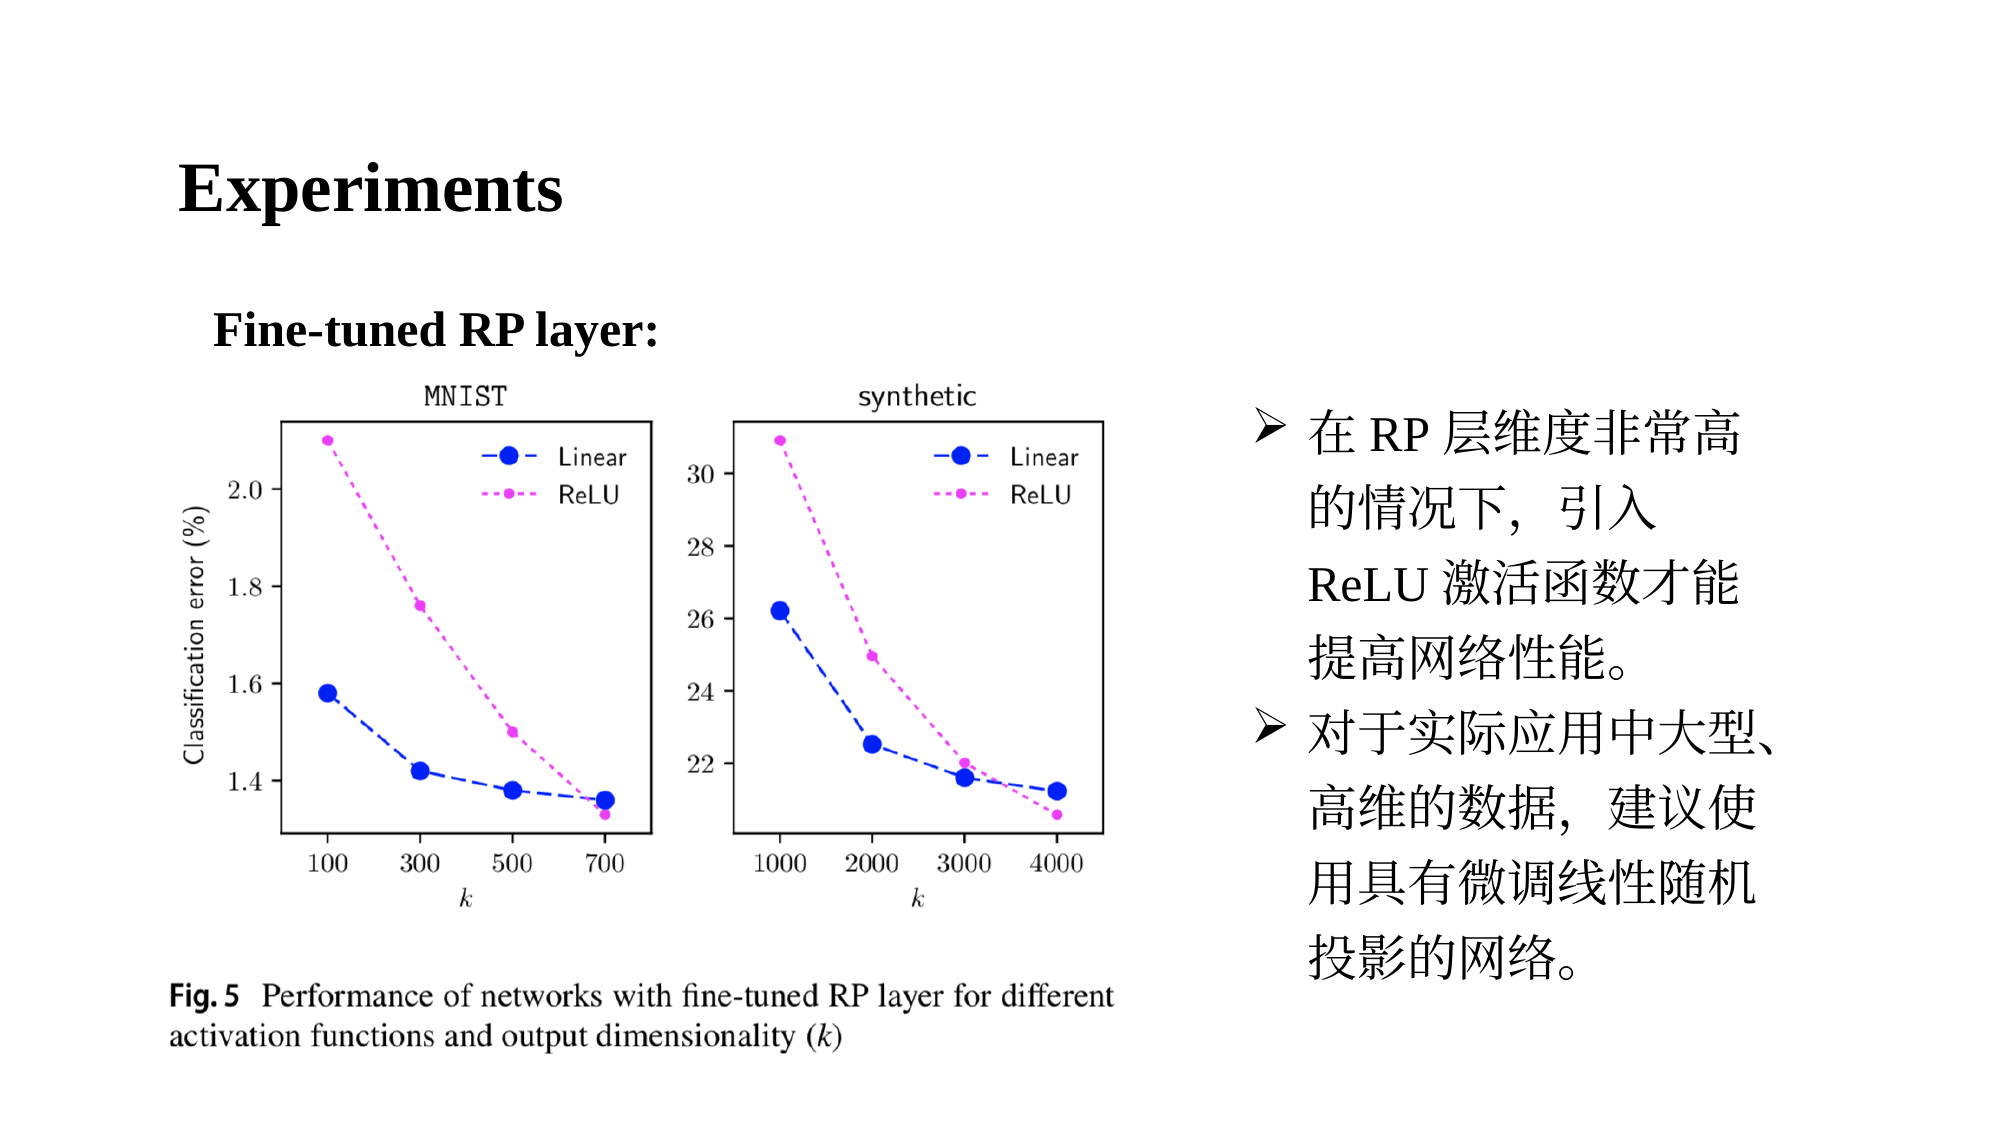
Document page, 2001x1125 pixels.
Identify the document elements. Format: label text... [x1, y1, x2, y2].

text_box 在RP层维度非常高的情况下，引入 ReLU激活函数才能提高网络性能。 对于实际应用中大型、高维的数据，建议使用具有微调线性随机投影的网络。 [1236, 378, 1792, 994]
text_box Fine-tuned RP layer: [198, 258, 1732, 364]
picture [151, 378, 1133, 1060]
text_box Experiments [164, 133, 1565, 233]
